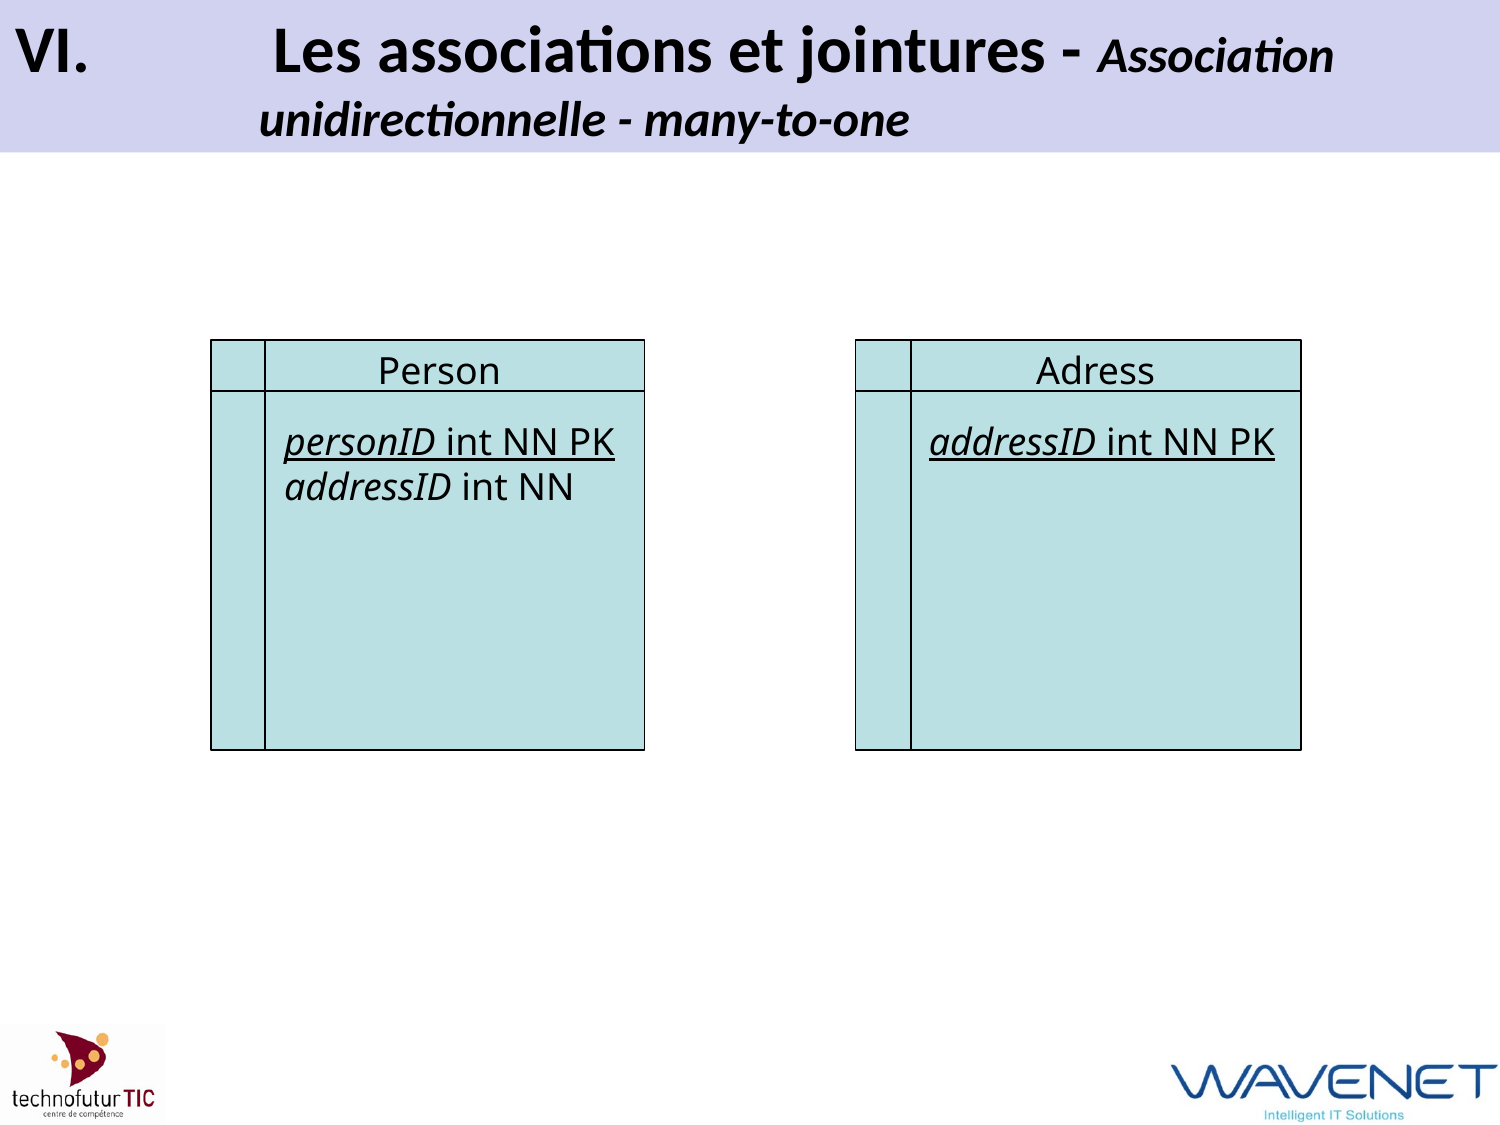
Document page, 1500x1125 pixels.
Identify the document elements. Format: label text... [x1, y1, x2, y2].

text_box addressID int NN PK [913, 410, 1301, 470]
text_box Adress [1007, 339, 1184, 400]
text_box [855, 339, 1301, 751]
text_box Person [351, 339, 528, 400]
picture [0, 1024, 165, 1125]
text_box [210, 339, 645, 751]
title VI. Les associations et jointures - Association unidirectionnelle - many-to-one [0, 0, 1500, 153]
picture [1169, 1062, 1499, 1124]
text_box personID int NN PK addressID int NN [269, 410, 633, 515]
